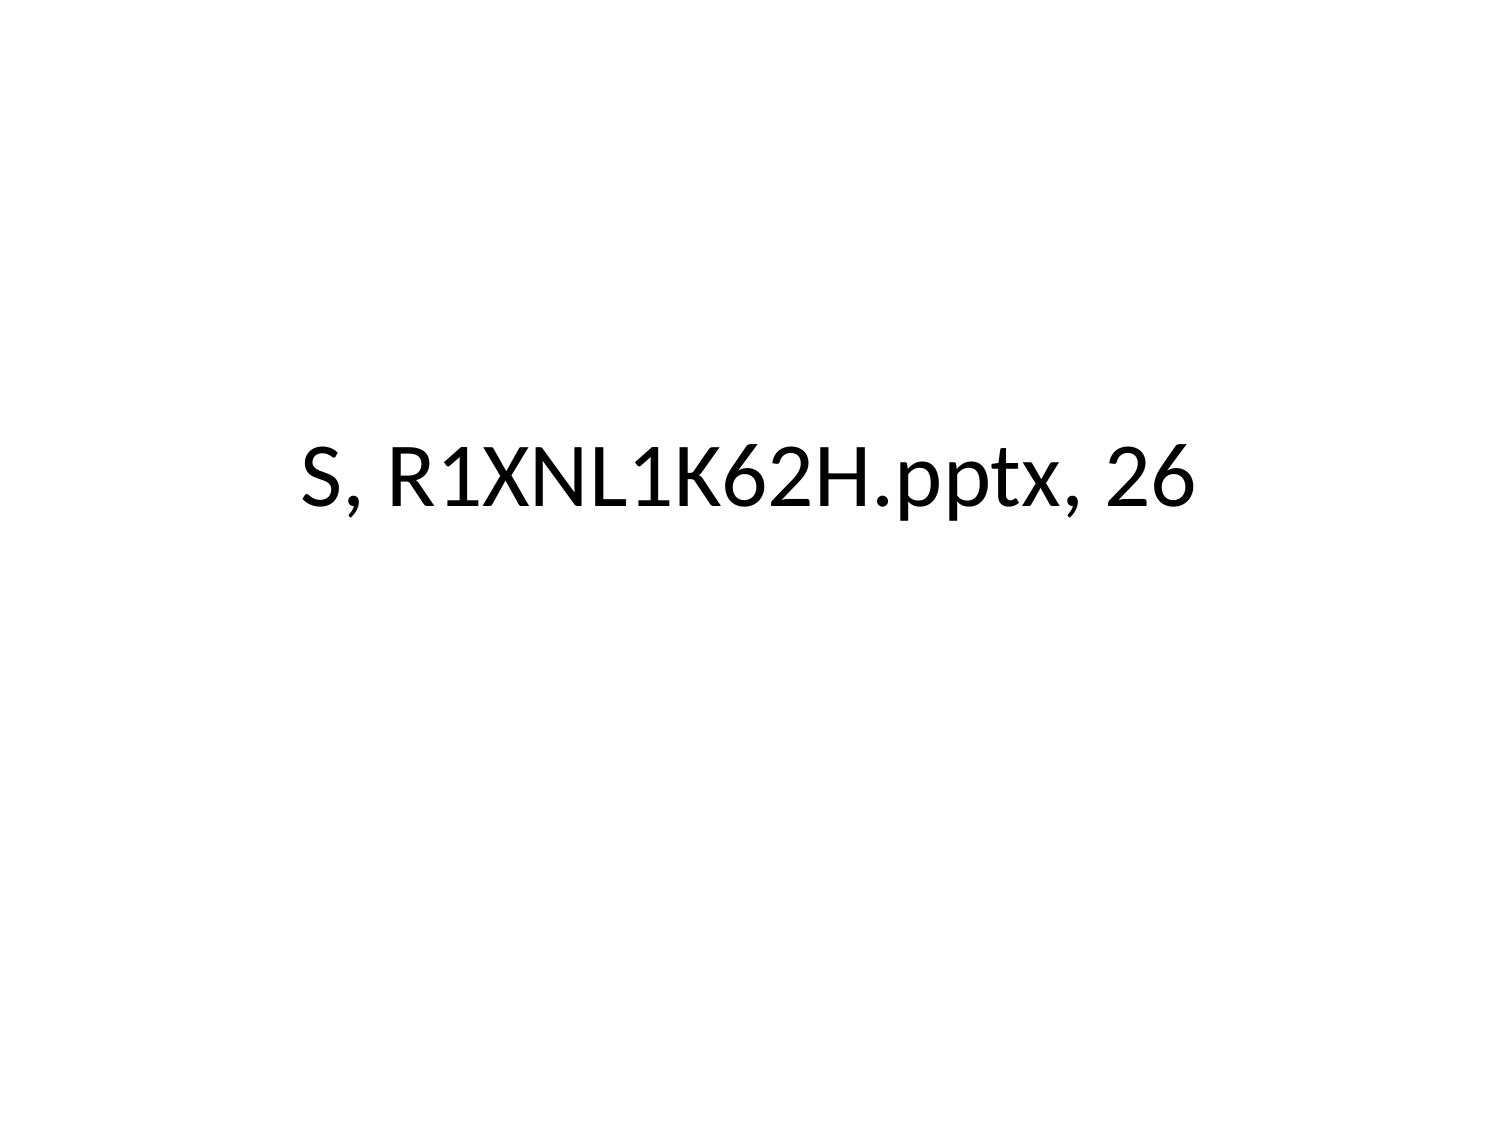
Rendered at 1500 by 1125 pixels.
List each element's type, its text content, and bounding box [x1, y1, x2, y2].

title S, R1XNL1K62H.pptx, 26 [112, 349, 1388, 591]
